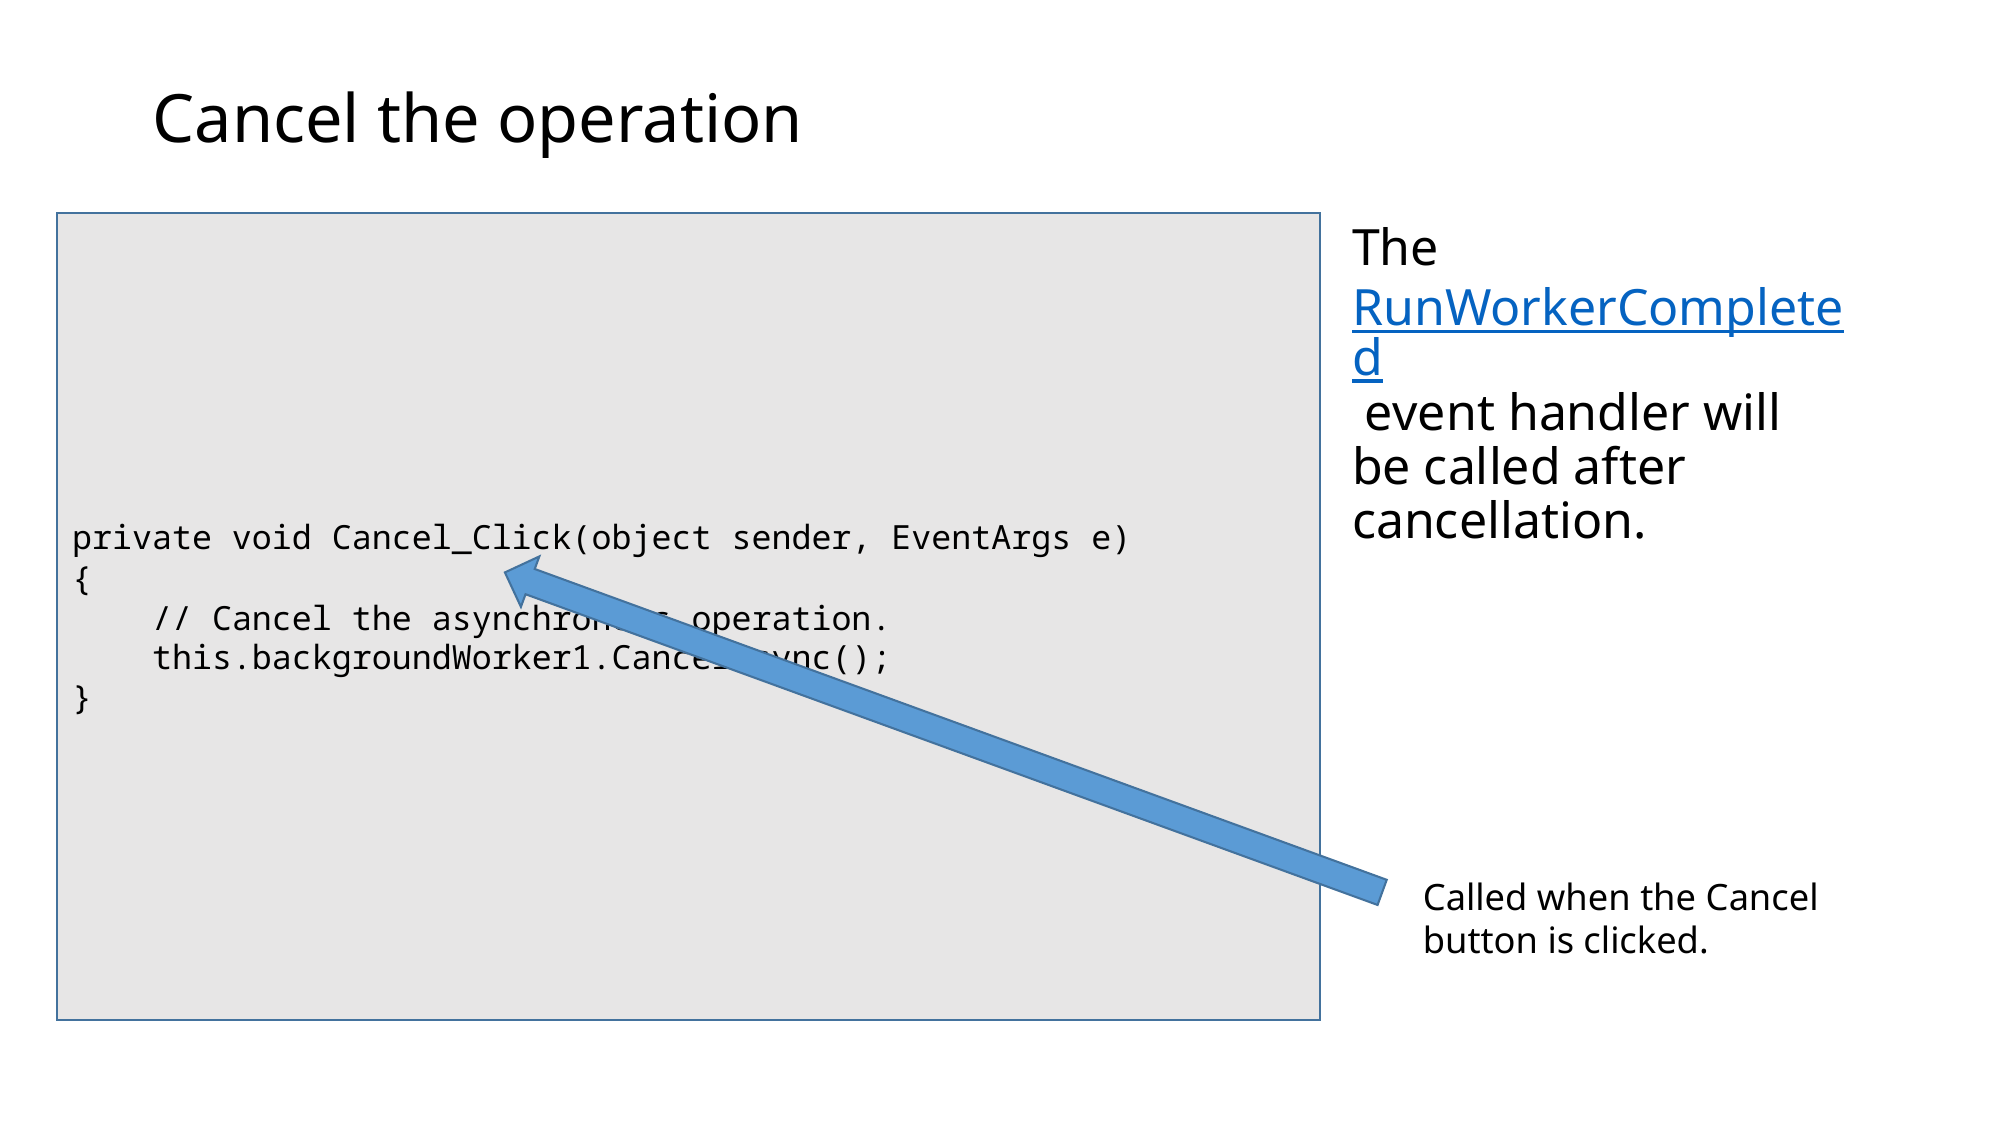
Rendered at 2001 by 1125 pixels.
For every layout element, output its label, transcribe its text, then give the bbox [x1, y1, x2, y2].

title Cancel the operation [137, 59, 1863, 182]
text_box [503, 554, 1389, 907]
list The RunWorkerCompleted event handler will be called after cancellation. [1337, 215, 1863, 1014]
text_box Called when the Cancel button is clicked. [1407, 852, 1858, 983]
text_box private void Cancel_Click(object sender, EventArgs e) { // Cancel the asynchronous operation. this.backgroundWorker1.CancelAsync(); } [56, 212, 1321, 1021]
